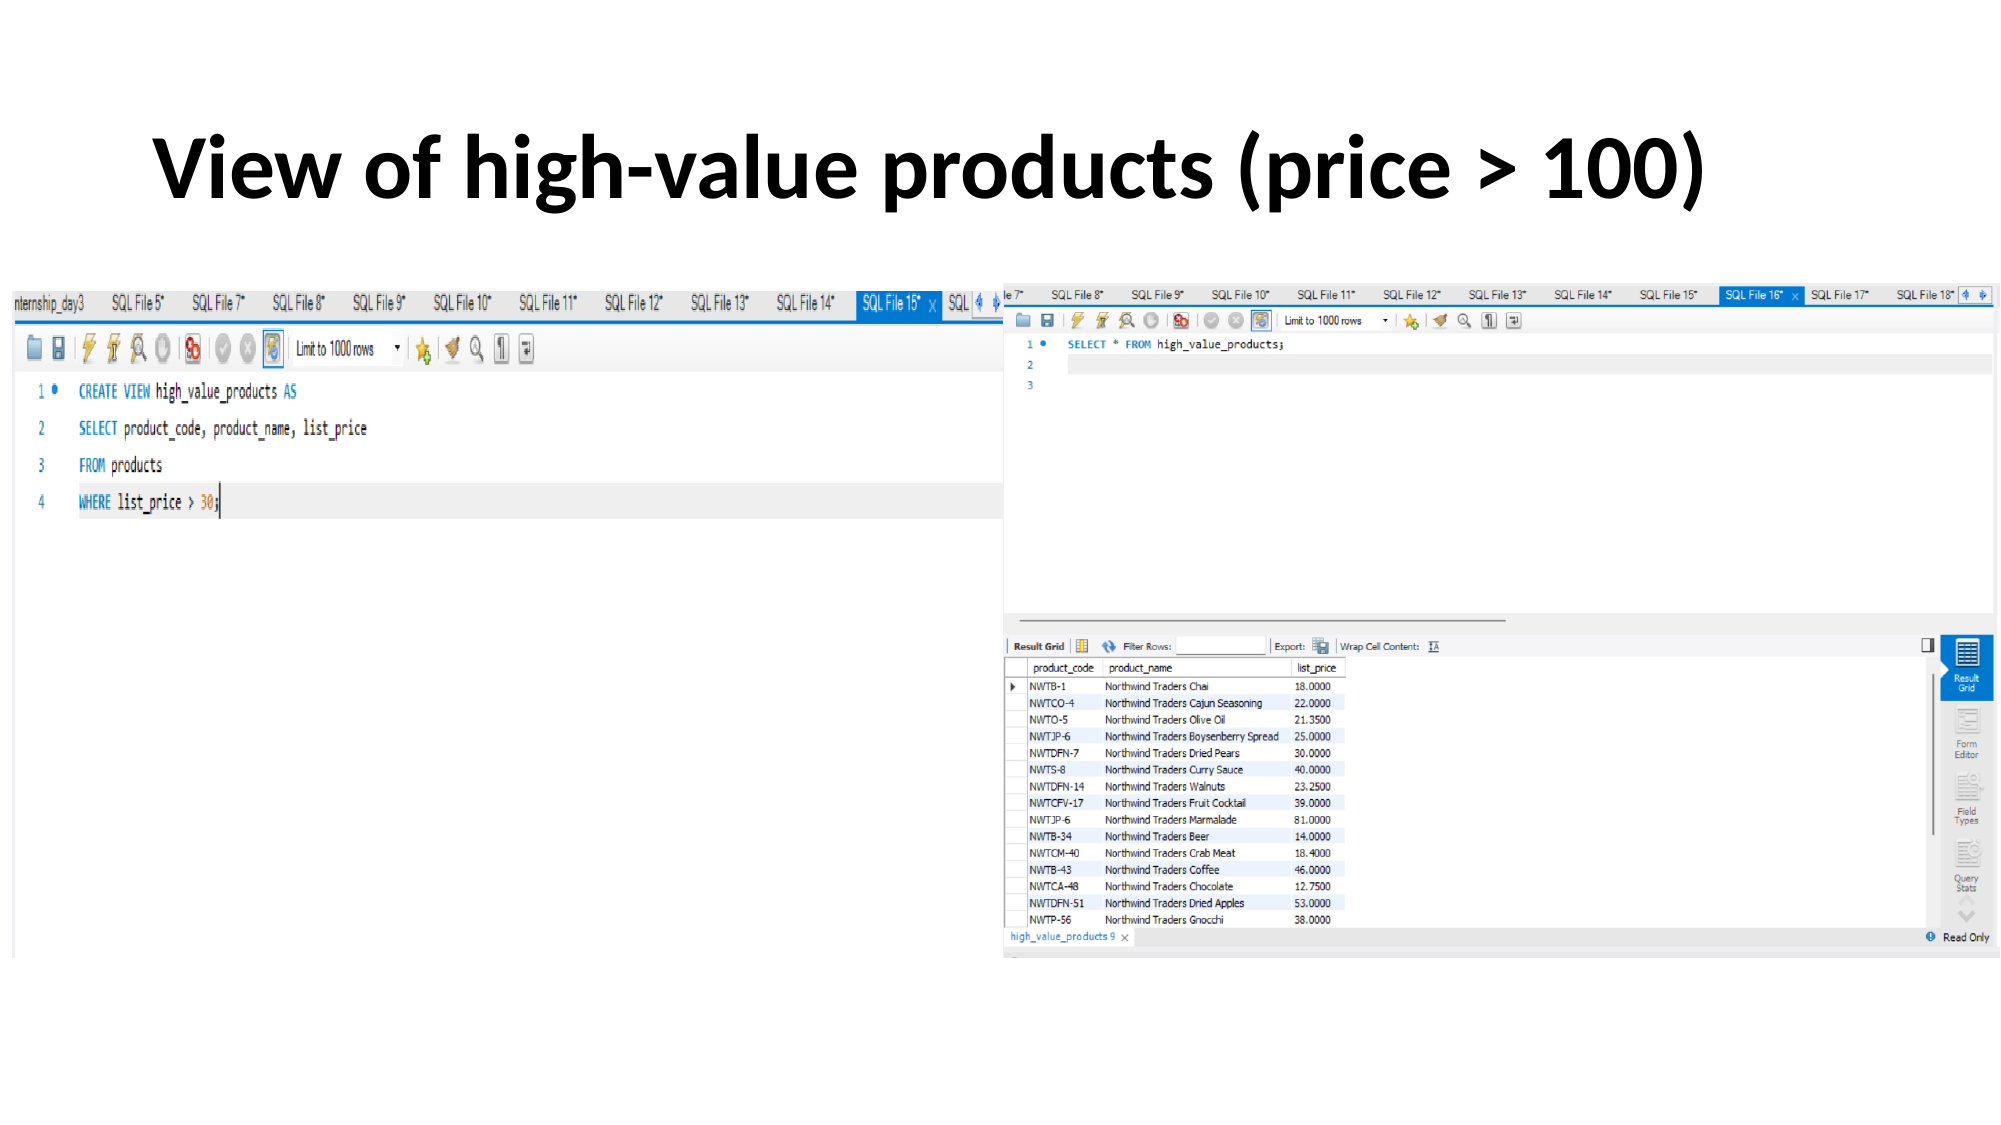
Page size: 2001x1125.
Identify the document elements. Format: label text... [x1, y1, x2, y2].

picture [1003, 283, 2000, 959]
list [12, 291, 1003, 958]
title View of high-value products (price > 100) [137, 59, 1863, 278]
